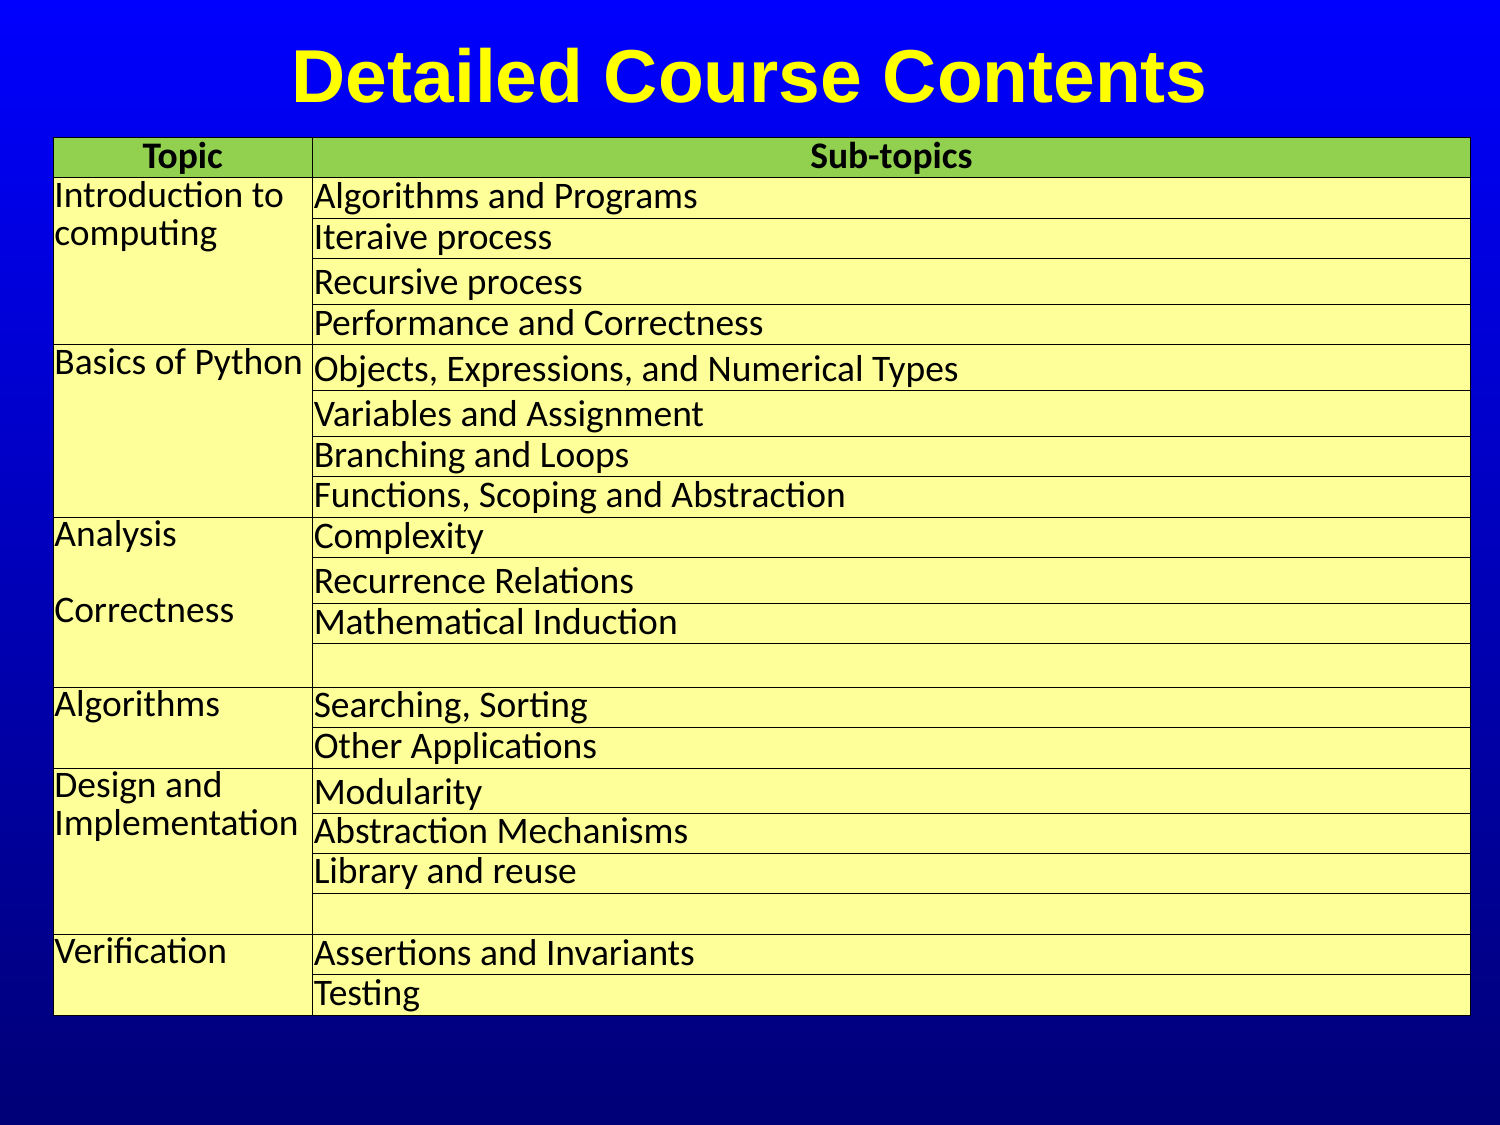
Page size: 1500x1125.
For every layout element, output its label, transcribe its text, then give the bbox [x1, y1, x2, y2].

table_cell Recursive process [313, 259, 1470, 304]
table_cell Complexity [313, 518, 1470, 557]
table_cell Other Applications [313, 728, 1470, 768]
table_cell Branching and Loops [313, 437, 1470, 476]
table_cell Design and Implementation [54, 769, 312, 934]
table_header Topic [54, 138, 312, 177]
table_cell Functions, Scoping and Abstraction [313, 477, 1470, 517]
table_cell Variables and Assignment [313, 391, 1470, 436]
table_cell Assertions and Invariants [313, 935, 1470, 974]
title Detailed Course Contents [112, 18, 1388, 126]
table_cell Performance and Correctness [313, 305, 1470, 344]
table_cell Verification [54, 935, 312, 1015]
table_cell Modularity [313, 769, 1470, 813]
table_cell Abstraction Mechanisms [313, 814, 1470, 853]
table_cell Algorithms [54, 688, 312, 768]
table_cell Testing [313, 975, 1470, 1015]
table_cell Iteraive process [313, 219, 1470, 258]
table_cell Mathematical Induction [313, 604, 1470, 643]
table_cell Algorithms and Programs [313, 178, 1470, 218]
table_header Sub-topics [313, 138, 1470, 177]
table_cell Introduction to computing [54, 178, 312, 344]
table_cell [313, 894, 1470, 934]
table_cell Basics of Python [54, 345, 312, 517]
table_cell [313, 644, 1470, 687]
table_cell Analysis Correctness [54, 518, 312, 687]
table_cell Searching, Sorting [313, 688, 1470, 727]
table_cell Recurrence Relations [313, 558, 1470, 603]
table_cell Library and reuse [313, 854, 1470, 893]
table_cell Objects, Expressions, and Numerical Types [313, 345, 1470, 390]
